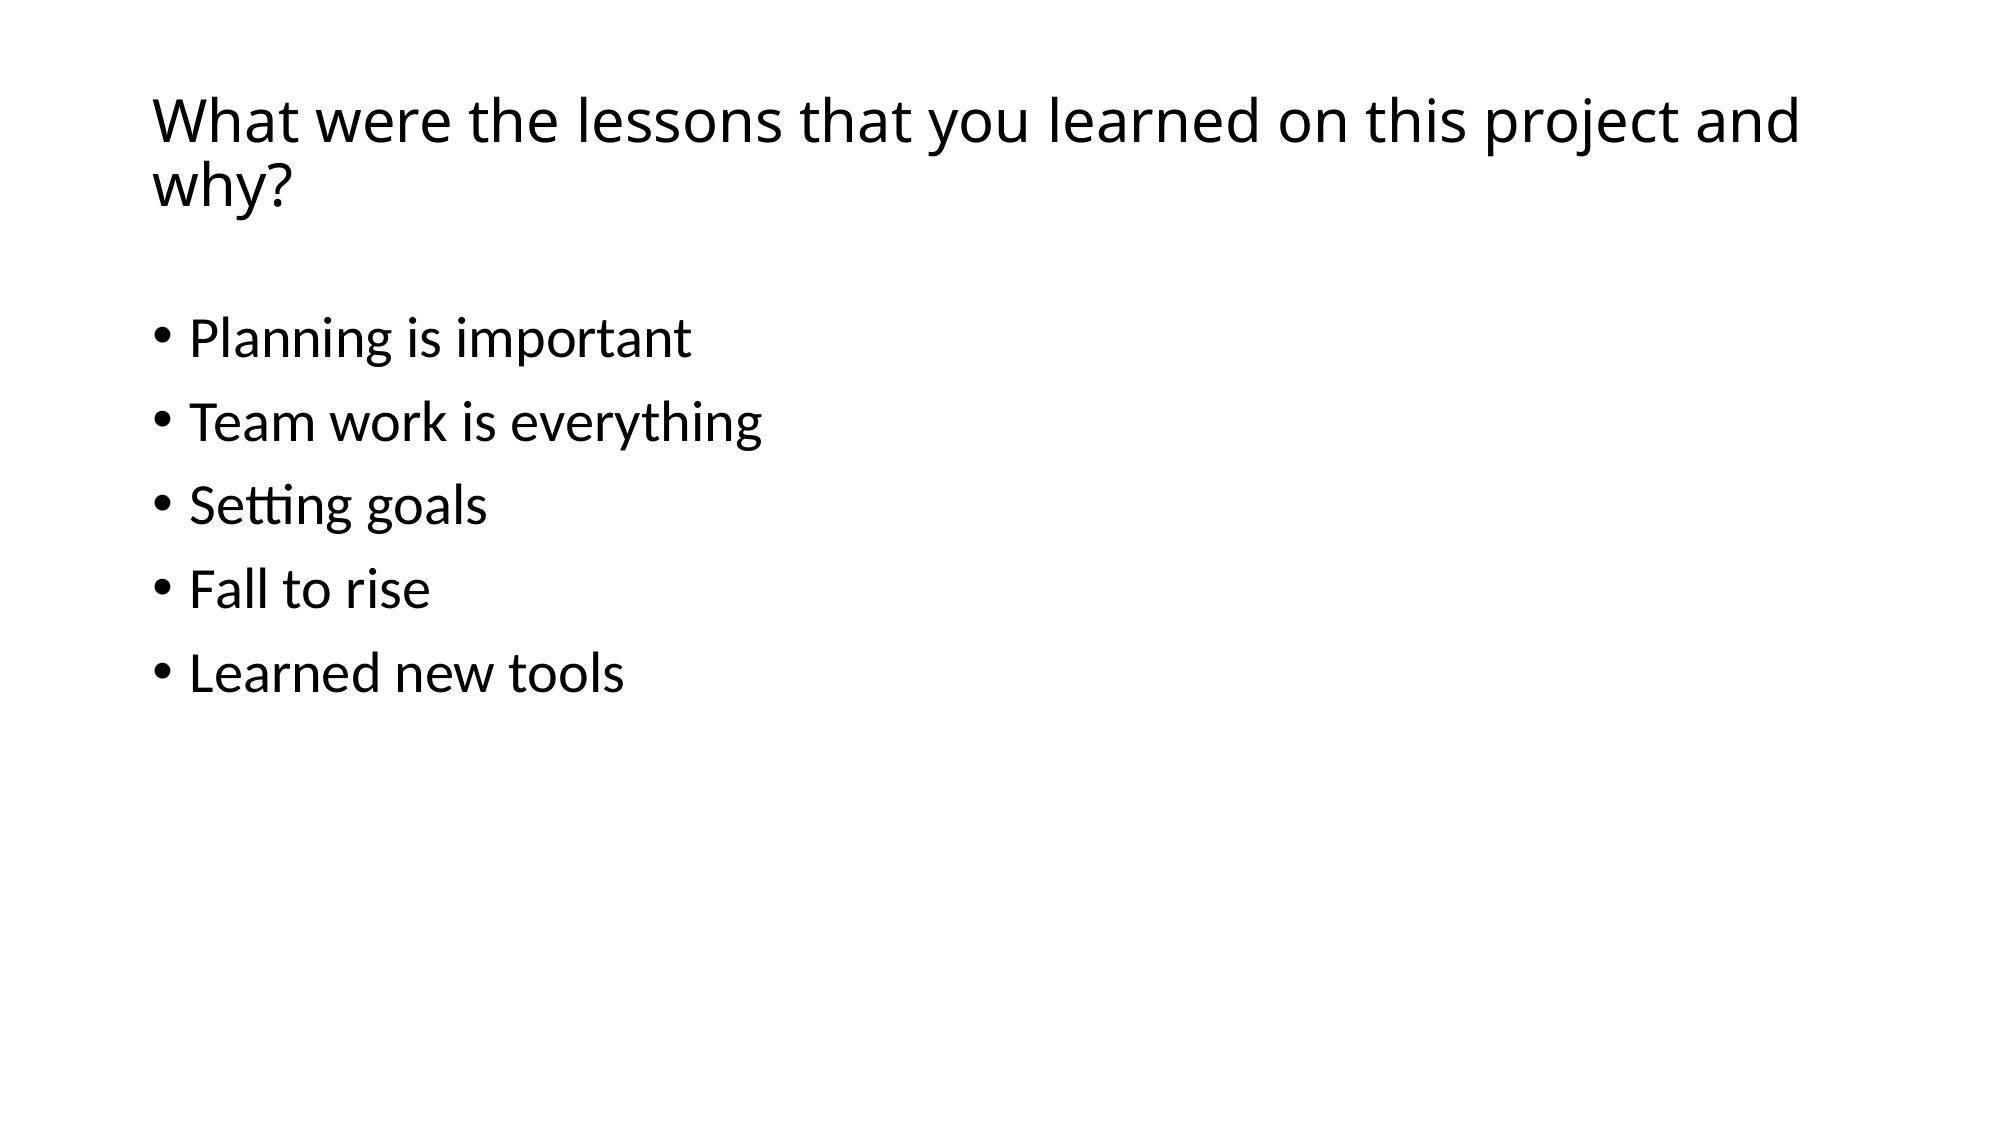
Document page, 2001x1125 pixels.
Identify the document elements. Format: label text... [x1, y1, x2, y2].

list Planning is important Team work is everything Setting goals Fall to rise Learned new tools [137, 299, 1863, 1014]
title What were the lessons that you learned on this project and why? [137, 82, 1863, 299]
